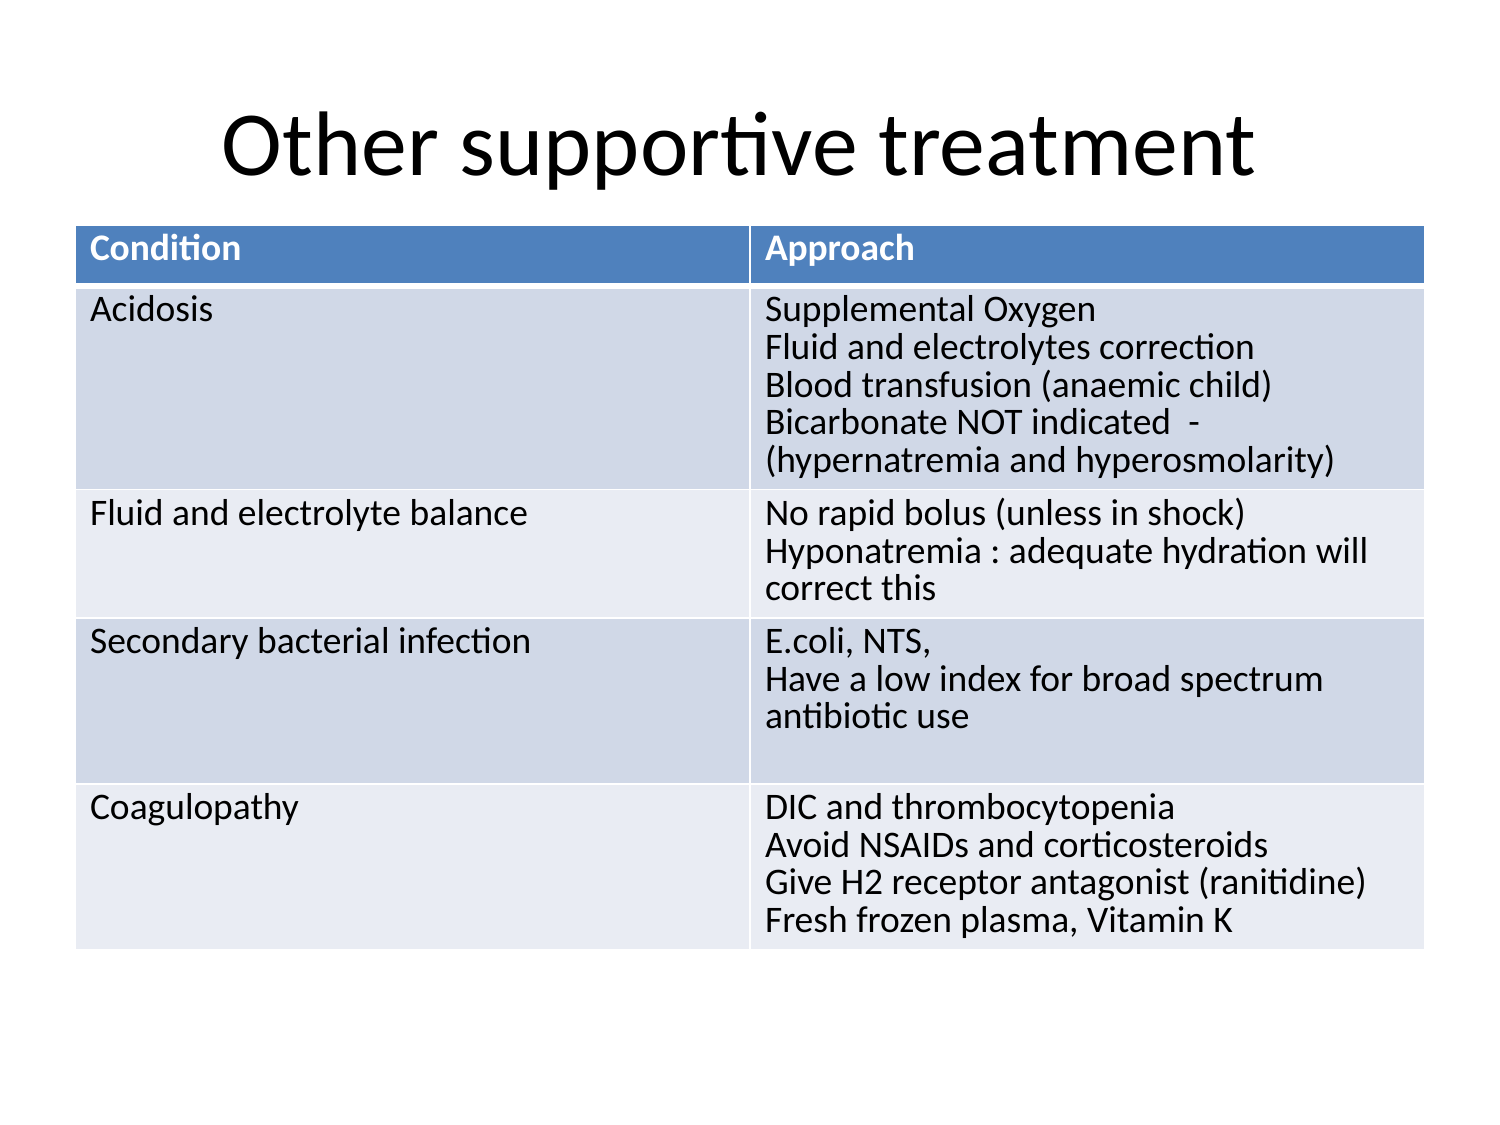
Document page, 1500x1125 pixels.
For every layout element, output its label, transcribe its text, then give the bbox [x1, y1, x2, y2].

title Other supportive treatment [75, 45, 1425, 224]
table_cell Supplemental Oxygen Fluid and electrolytes correction Blood transfusion (anaemic child) Bicarbonate NOT indicated -(hypernatremia and hyperosmolarity) [751, 289, 1424, 489]
table_cell DIC and thrombocytopenia Avoid NSAIDs and corticosteroids Give H2 receptor antagonist (ranitidine) Fresh frozen plasma, Vitamin K [751, 785, 1424, 949]
table_cell Coagulopathy [76, 785, 749, 949]
table_cell Fluid and electrolyte balance [76, 490, 749, 617]
table_cell Secondary bacterial infection [76, 619, 749, 783]
table_cell No rapid bolus (unless in shock) Hyponatremia : adequate hydration will correct this [751, 490, 1424, 617]
table_cell Acidosis [76, 289, 749, 489]
table_header Approach [751, 226, 1424, 283]
table_cell E.coli, NTS, Have a low index for broad spectrum antibiotic use [751, 619, 1424, 783]
table_header Condition [76, 226, 749, 283]
